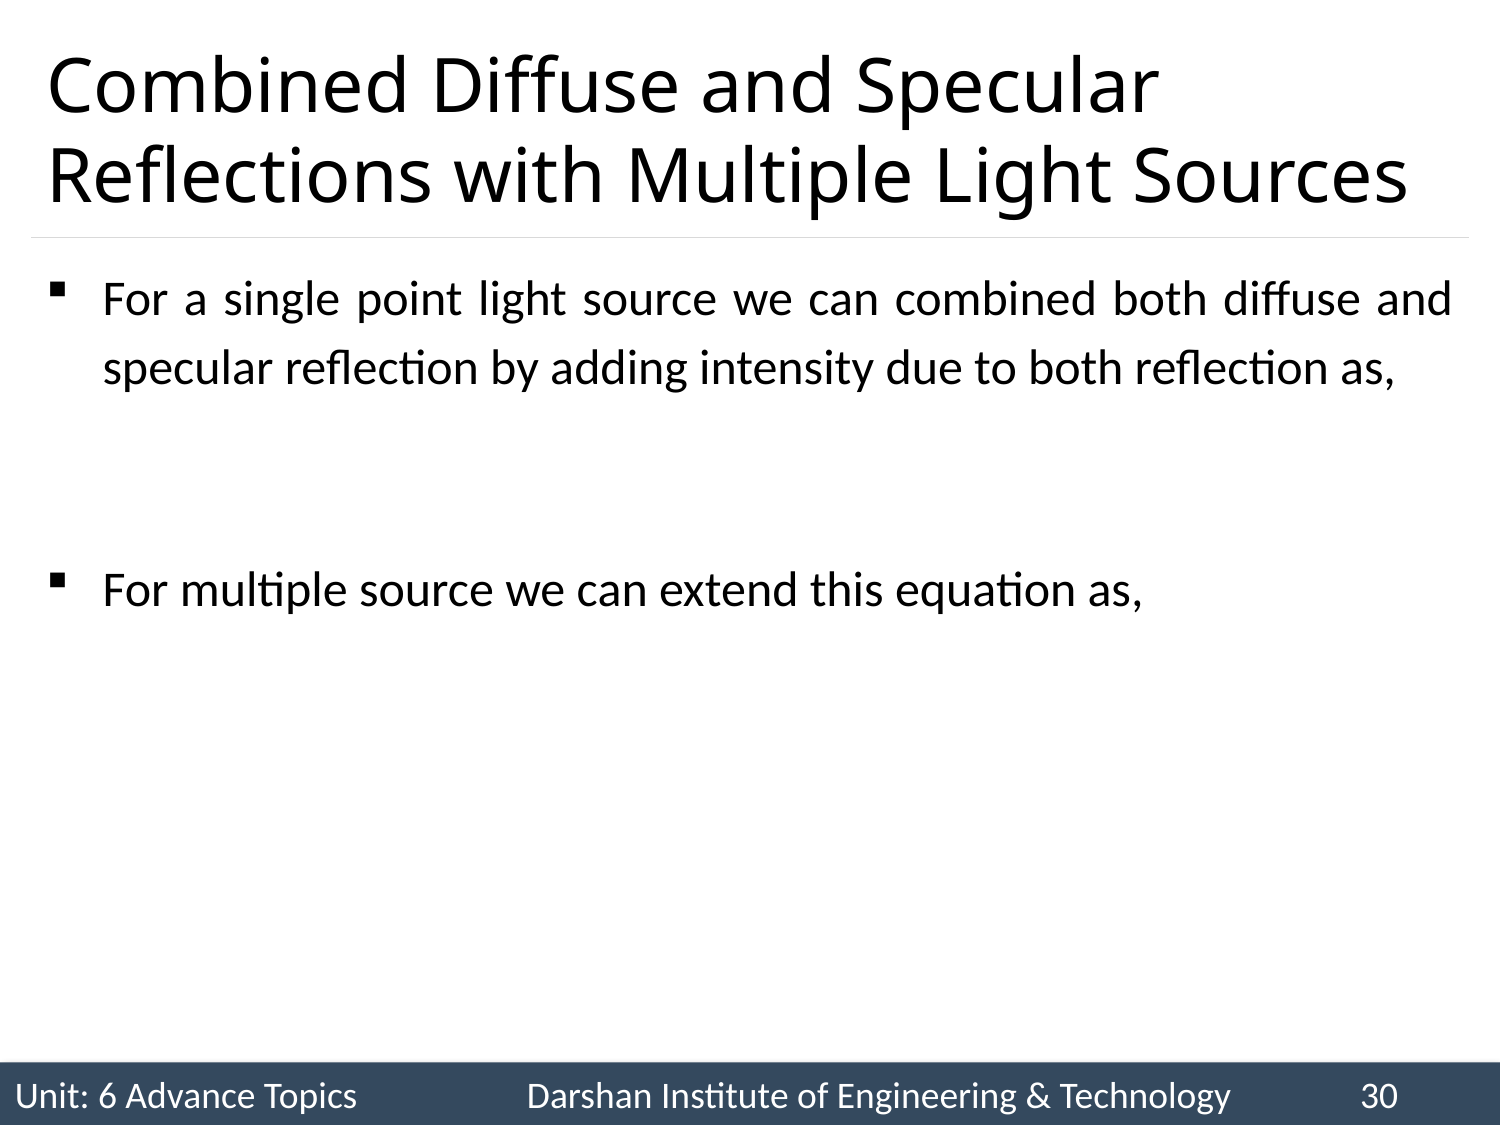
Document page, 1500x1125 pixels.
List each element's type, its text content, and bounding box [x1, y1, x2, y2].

title Combined Diffuse and Specular Reflections with Multiple Light Sources [31, 17, 1469, 238]
